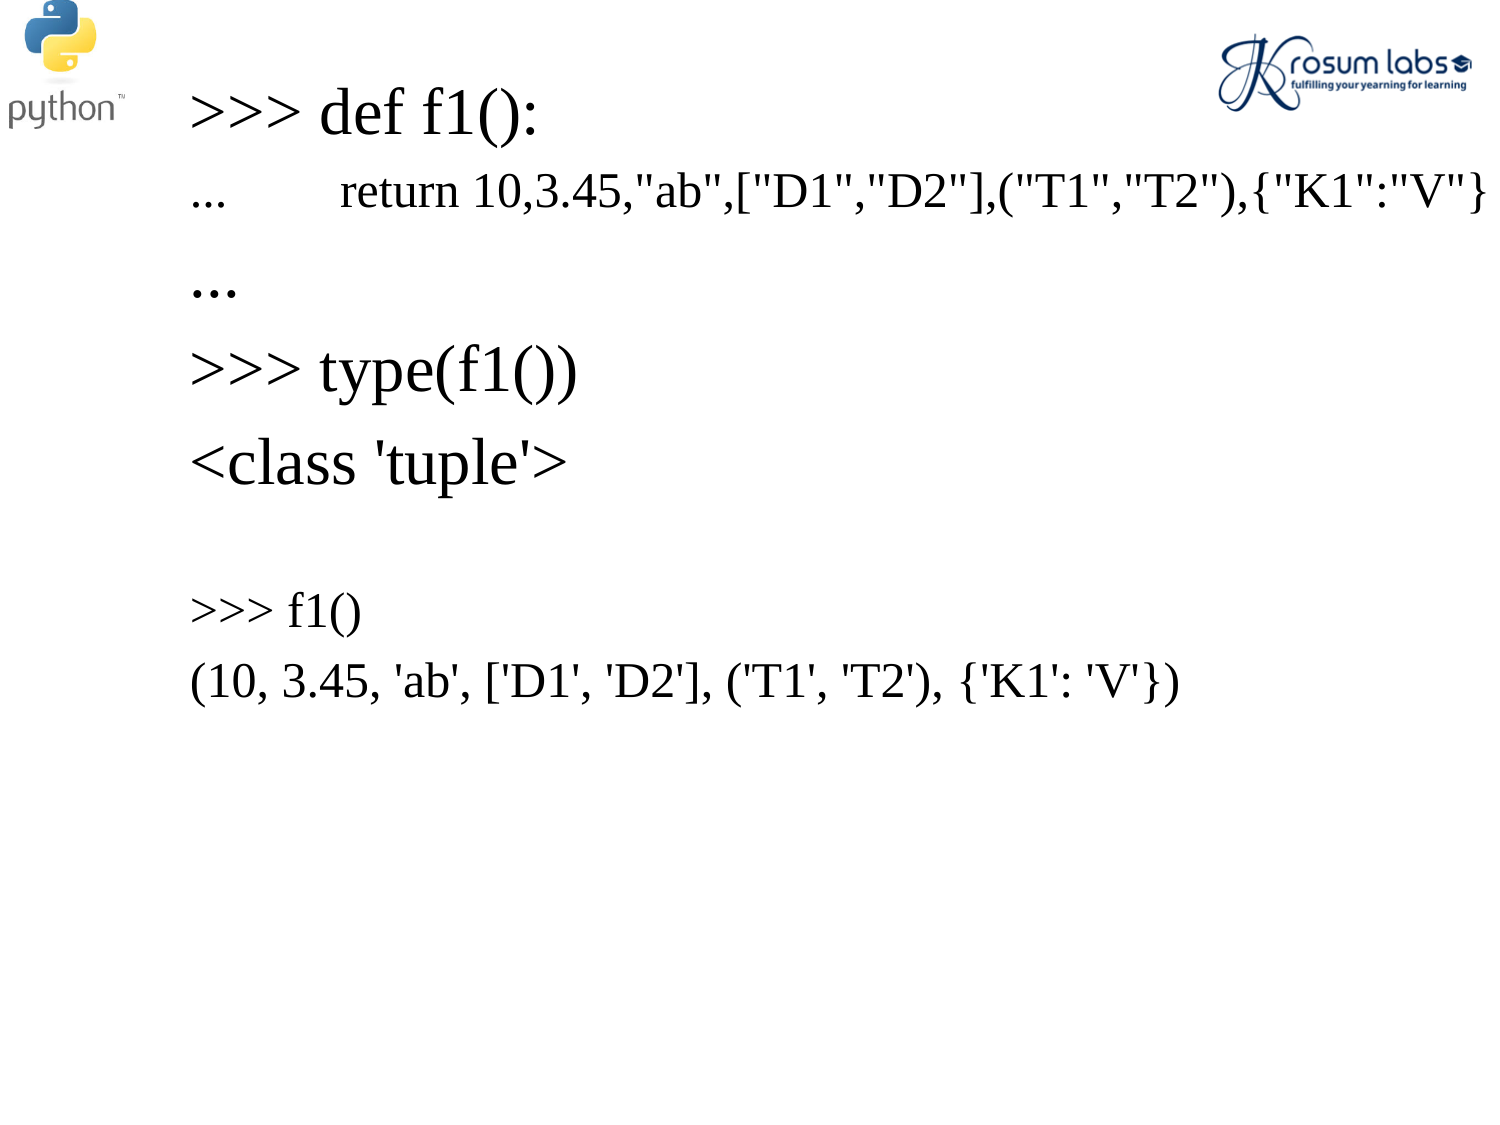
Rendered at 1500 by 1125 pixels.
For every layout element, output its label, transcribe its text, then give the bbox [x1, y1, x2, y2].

picture [1197, 24, 1488, 59]
list >>> def f1(): ... return 10,3.45,"ab",["D1","D2"],("T1","T2"),{"K1":"V"} ... >>> type(f1()) <class 'tuple'> >>> f1() (10, 3.45, 'ab', ['D1', 'D2'], ('T1', 'T2'), {'K1': 'V'}) [174, 59, 1500, 1040]
picture [9, 0, 126, 130]
